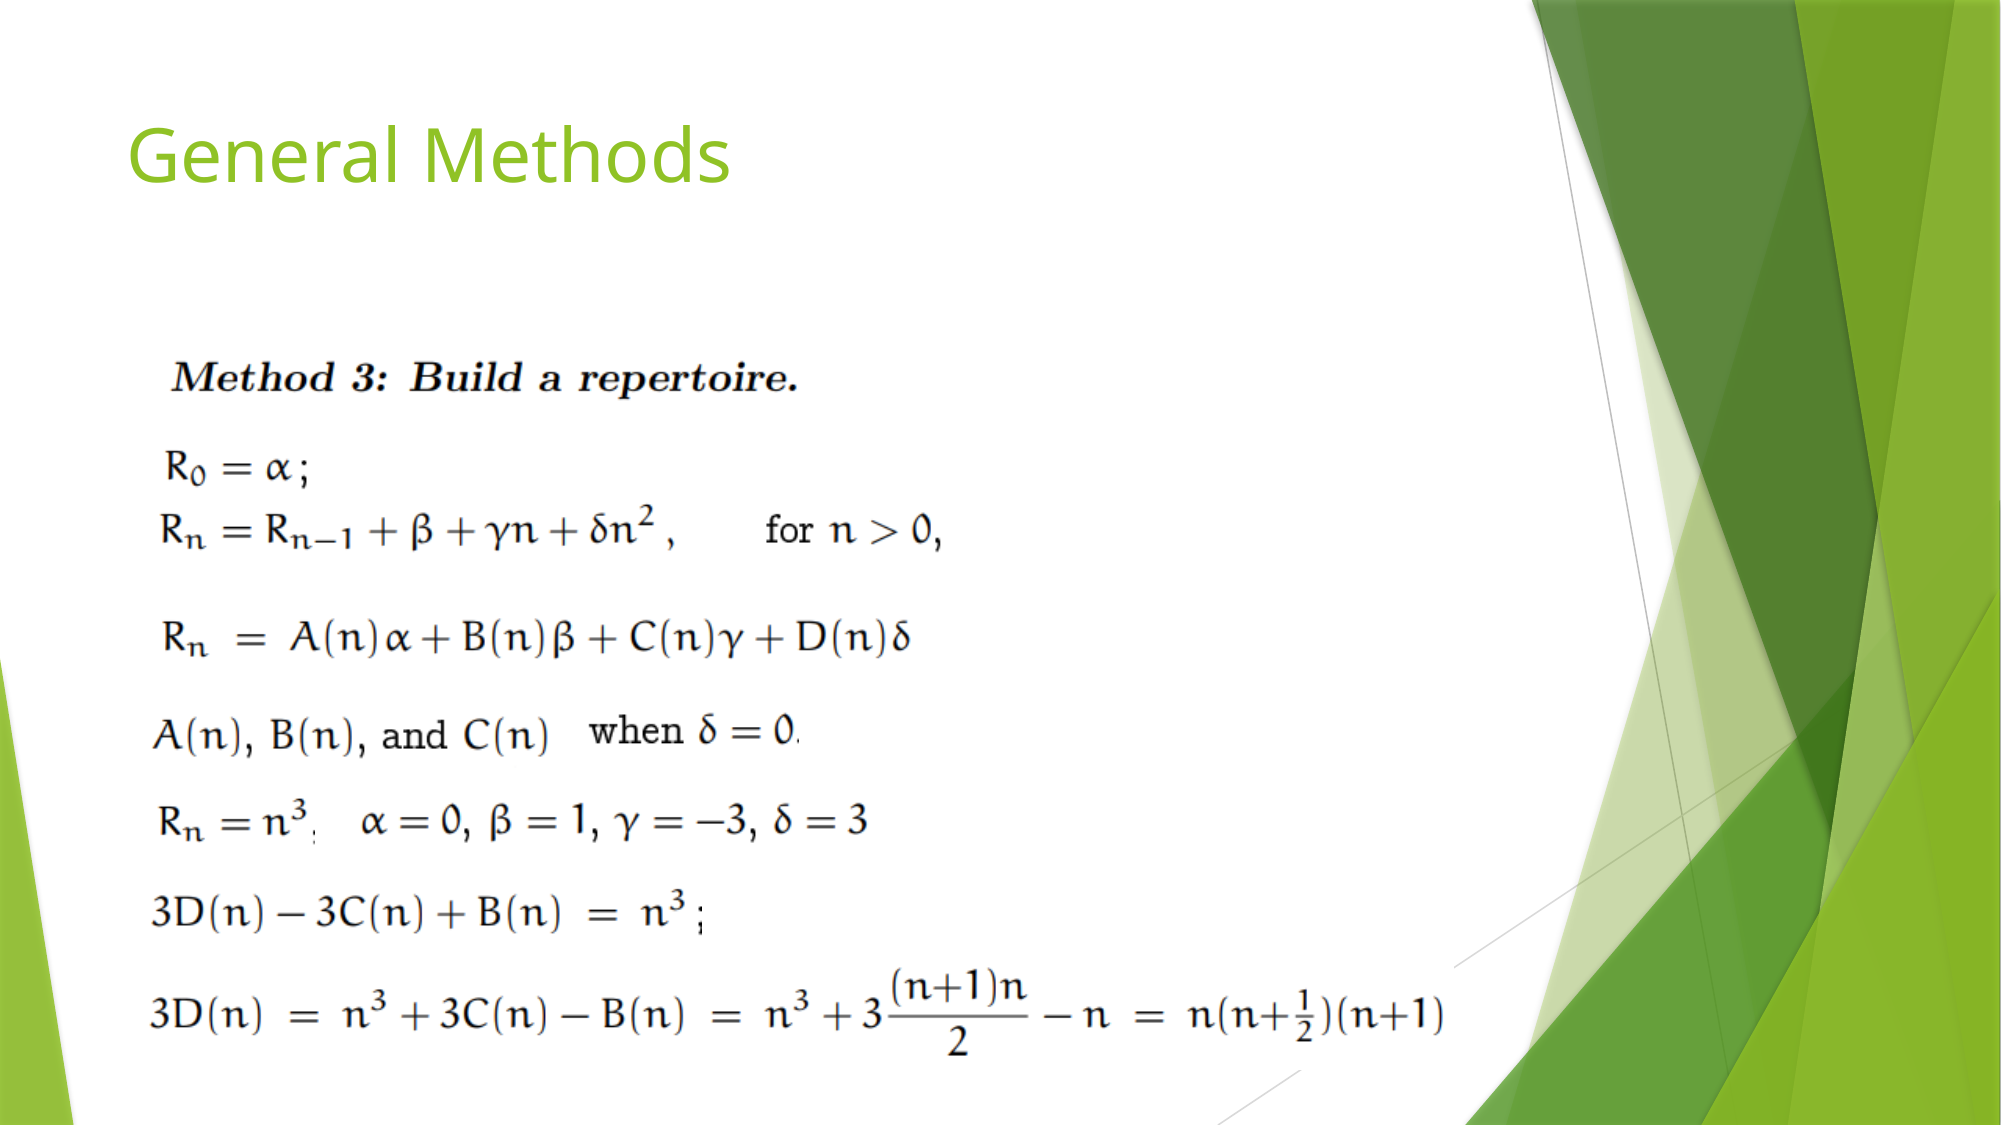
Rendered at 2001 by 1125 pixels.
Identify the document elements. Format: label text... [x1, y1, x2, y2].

picture [149, 590, 920, 687]
picture [583, 702, 799, 758]
picture [149, 787, 316, 855]
title General Methods [111, 99, 1522, 225]
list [150, 347, 817, 408]
picture [351, 789, 873, 855]
picture [110, 861, 1454, 1070]
picture [132, 437, 967, 576]
picture [149, 701, 555, 769]
